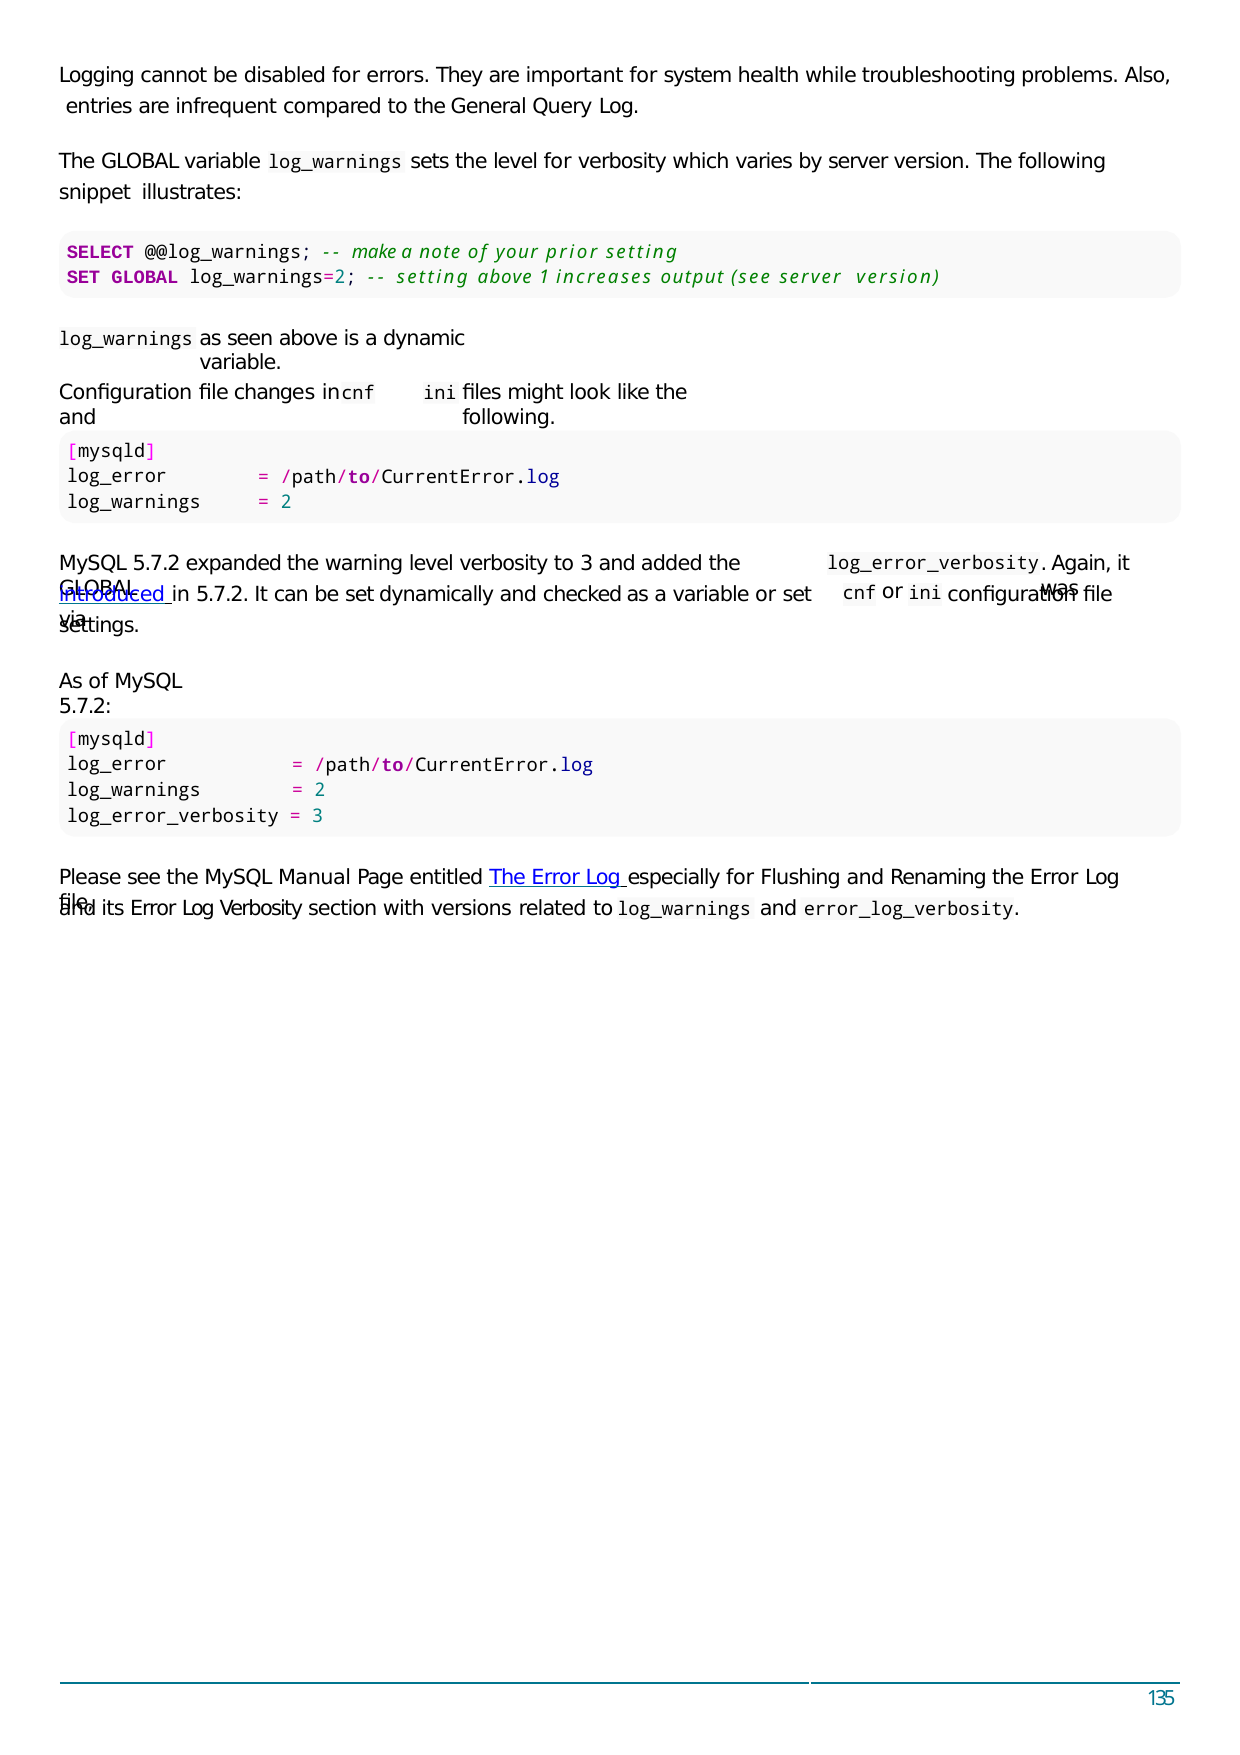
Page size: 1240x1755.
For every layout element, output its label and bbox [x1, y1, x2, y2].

text_box [59, 230, 1182, 298]
text_box [945, 547, 1175, 606]
table_header [827, 552, 1040, 575]
text_box [59, 322, 553, 375]
text_box [59, 430, 1182, 524]
text_box [59, 1682, 1181, 1711]
text_box [56, 376, 420, 429]
text_box [423, 381, 459, 404]
text_box [460, 376, 788, 429]
text_box [56, 139, 1181, 204]
table_cell [827, 583, 945, 606]
text_box [56, 547, 1182, 920]
text_box [56, 53, 1171, 118]
